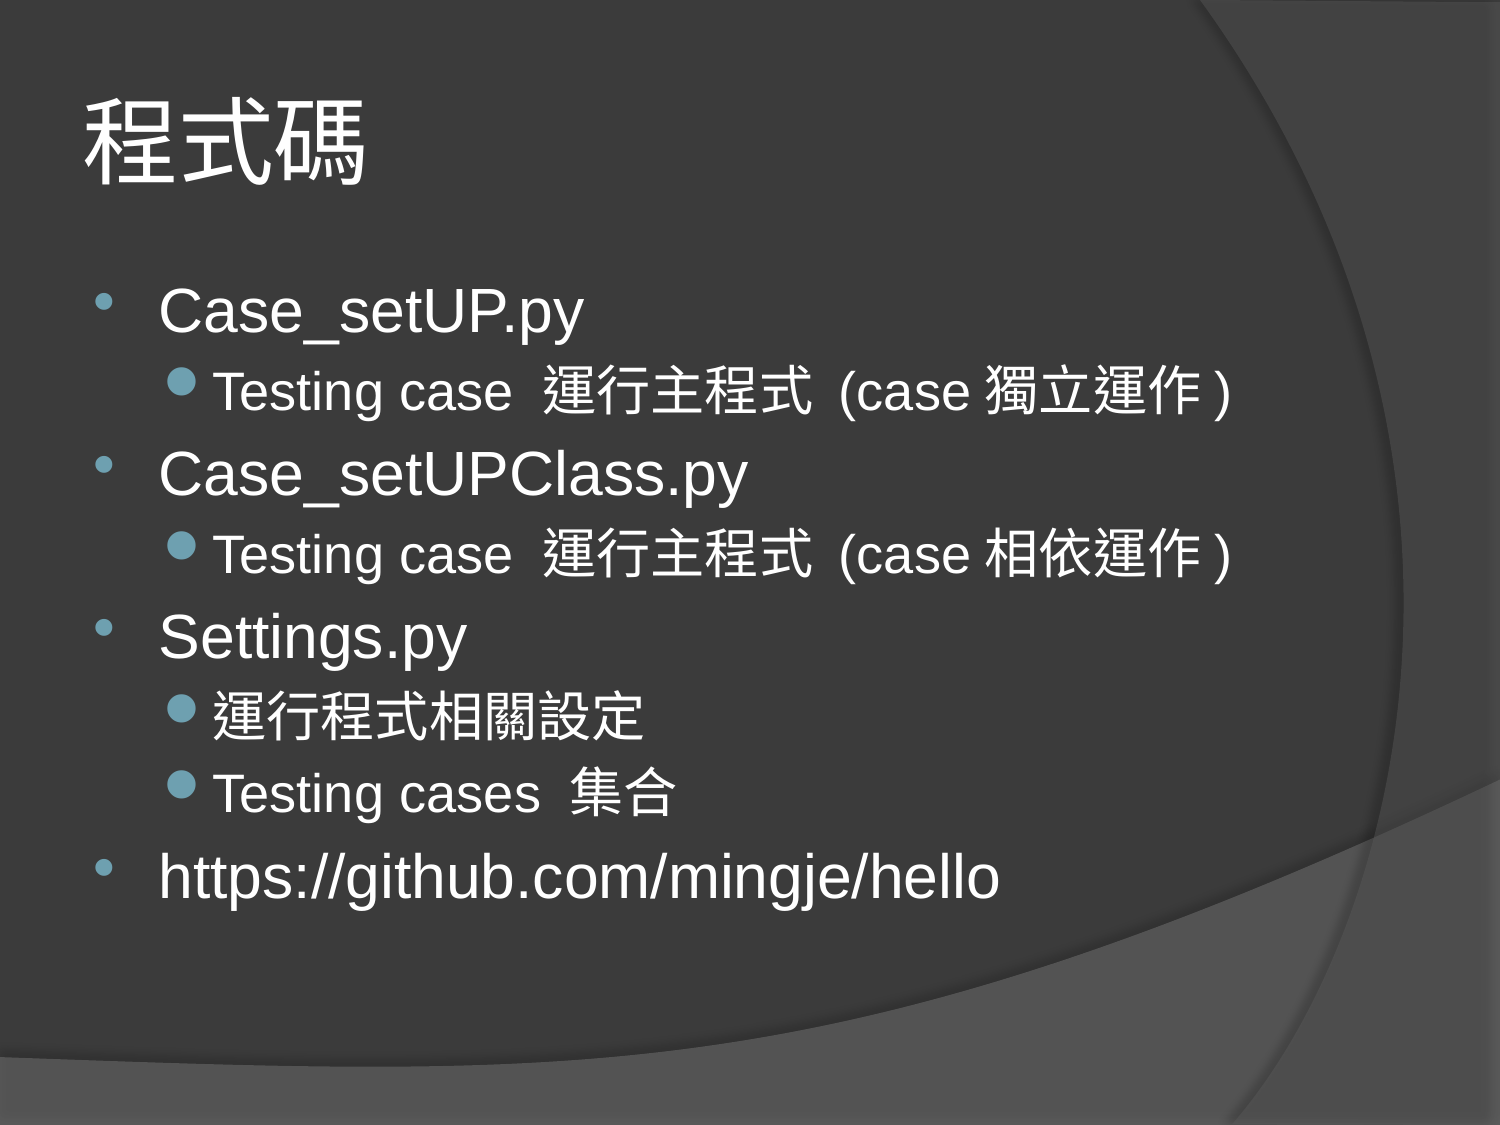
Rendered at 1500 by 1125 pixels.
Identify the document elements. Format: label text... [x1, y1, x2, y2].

title 程式碼 [75, 45, 1300, 233]
list Case_setUP.py Testing case 運行主程式 (case獨立運作) Case_setUPClass.py Testing case 運行主程式 (case相依運作) Settings.py 運行程式相關設定 Testing cases 集合 https://github.com/mingje/hello [75, 262, 1300, 1005]
